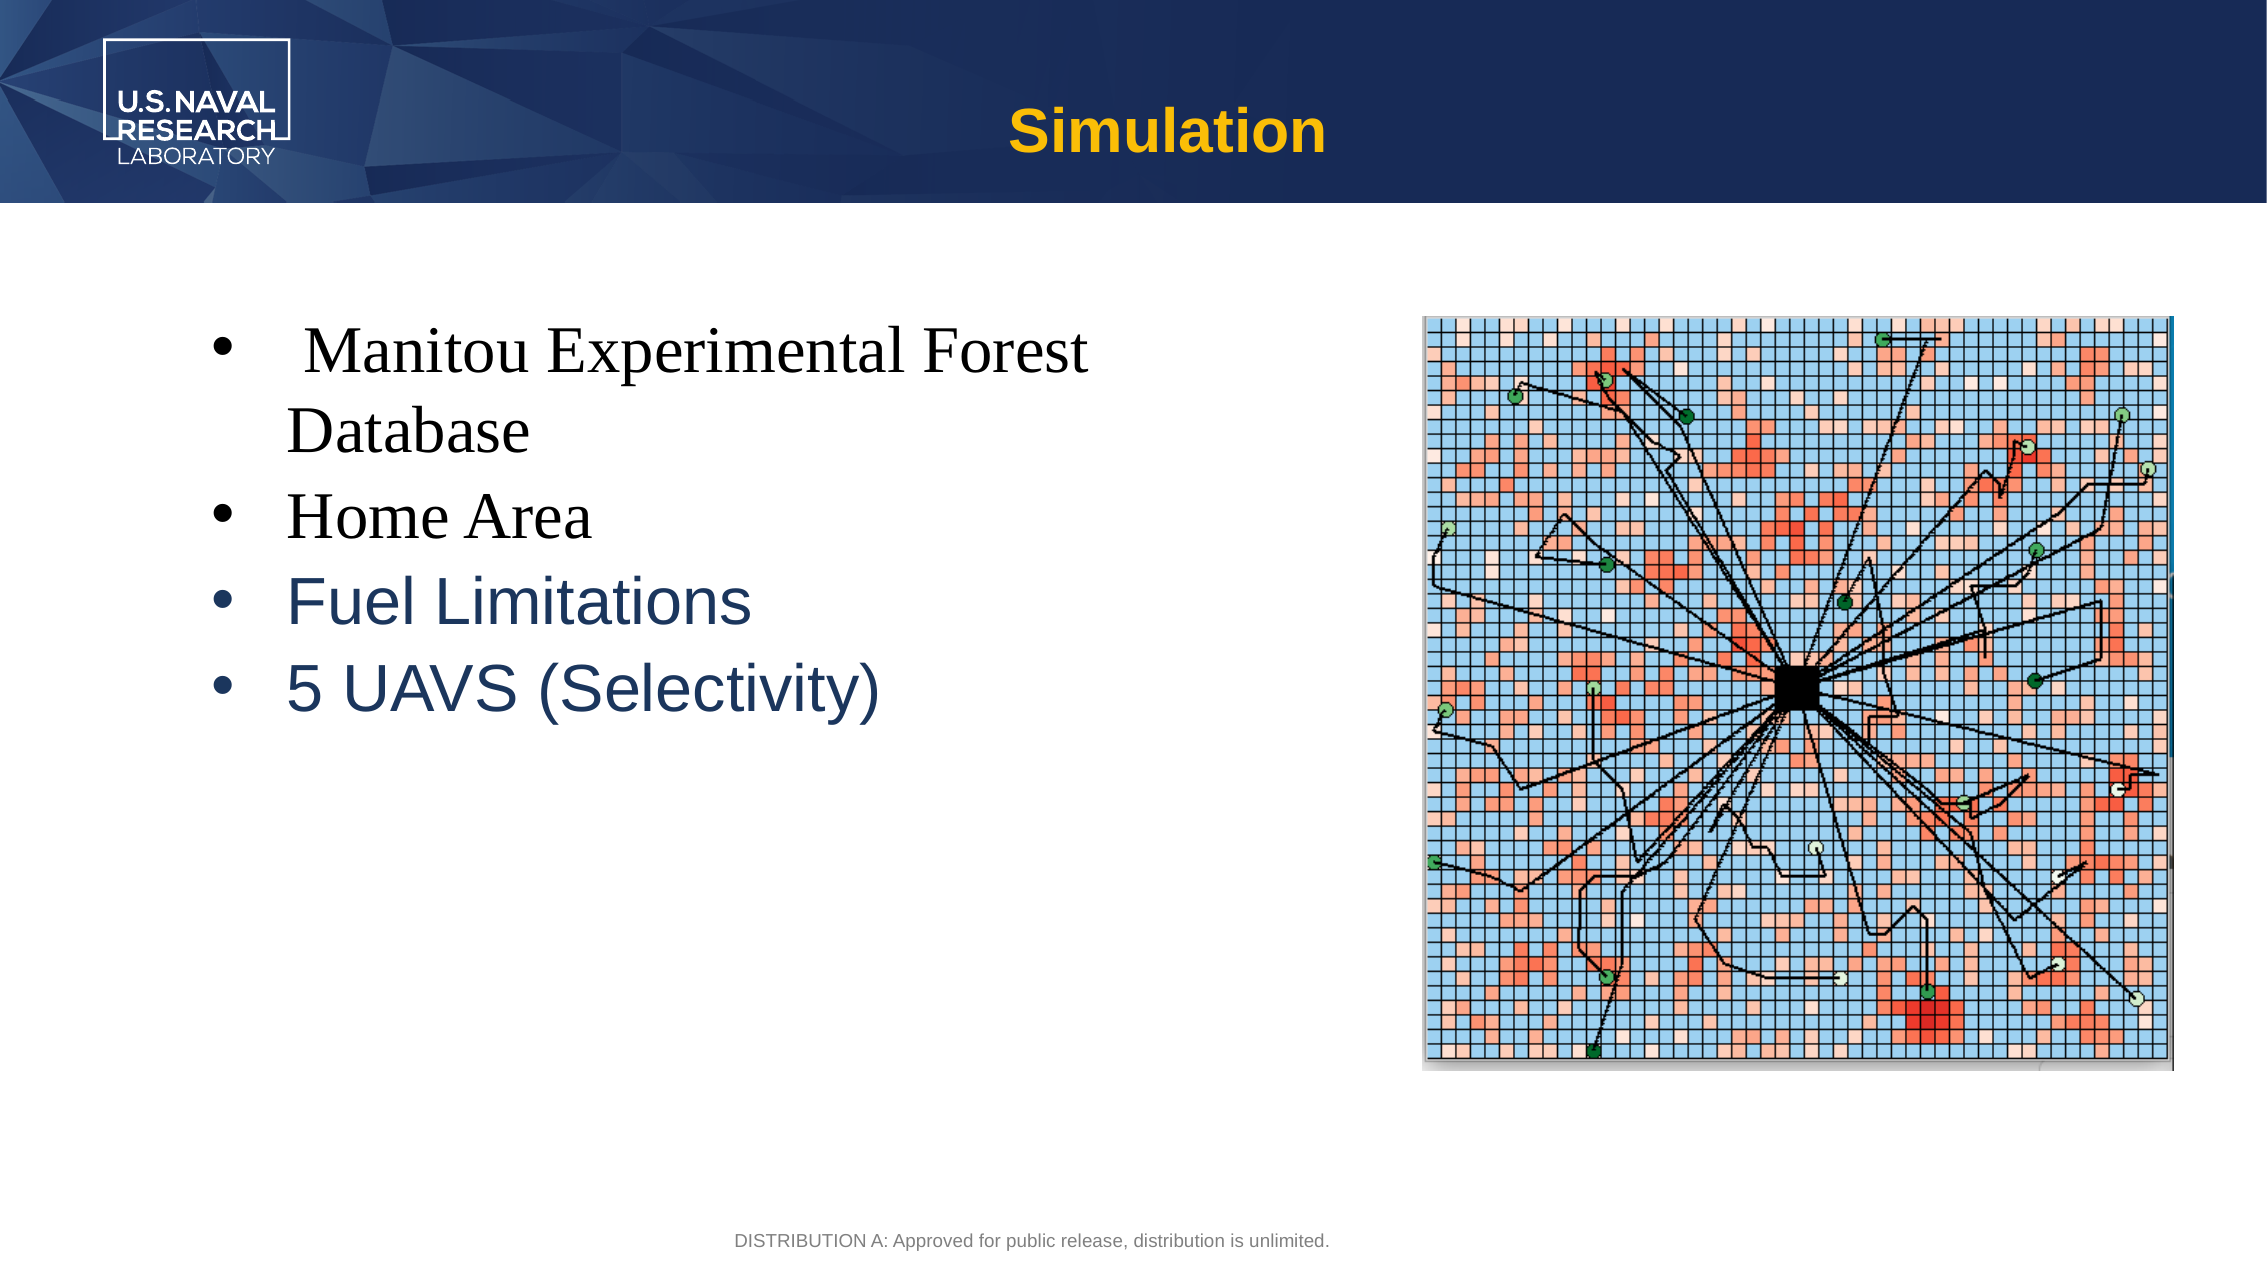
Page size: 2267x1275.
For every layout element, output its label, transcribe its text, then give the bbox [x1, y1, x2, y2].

title Simulation [1008, 94, 2091, 170]
picture [0, 0, 2267, 203]
text_box Manitou Experimental Forest Database Home Area Fuel Limitations 5 UAVS (Selectivity) [211, 305, 1277, 1071]
footer DISTRIBUTION A: Approved for public release, distribution is unlimited. [719, 1206, 1485, 1275]
picture [1422, 316, 2174, 1071]
